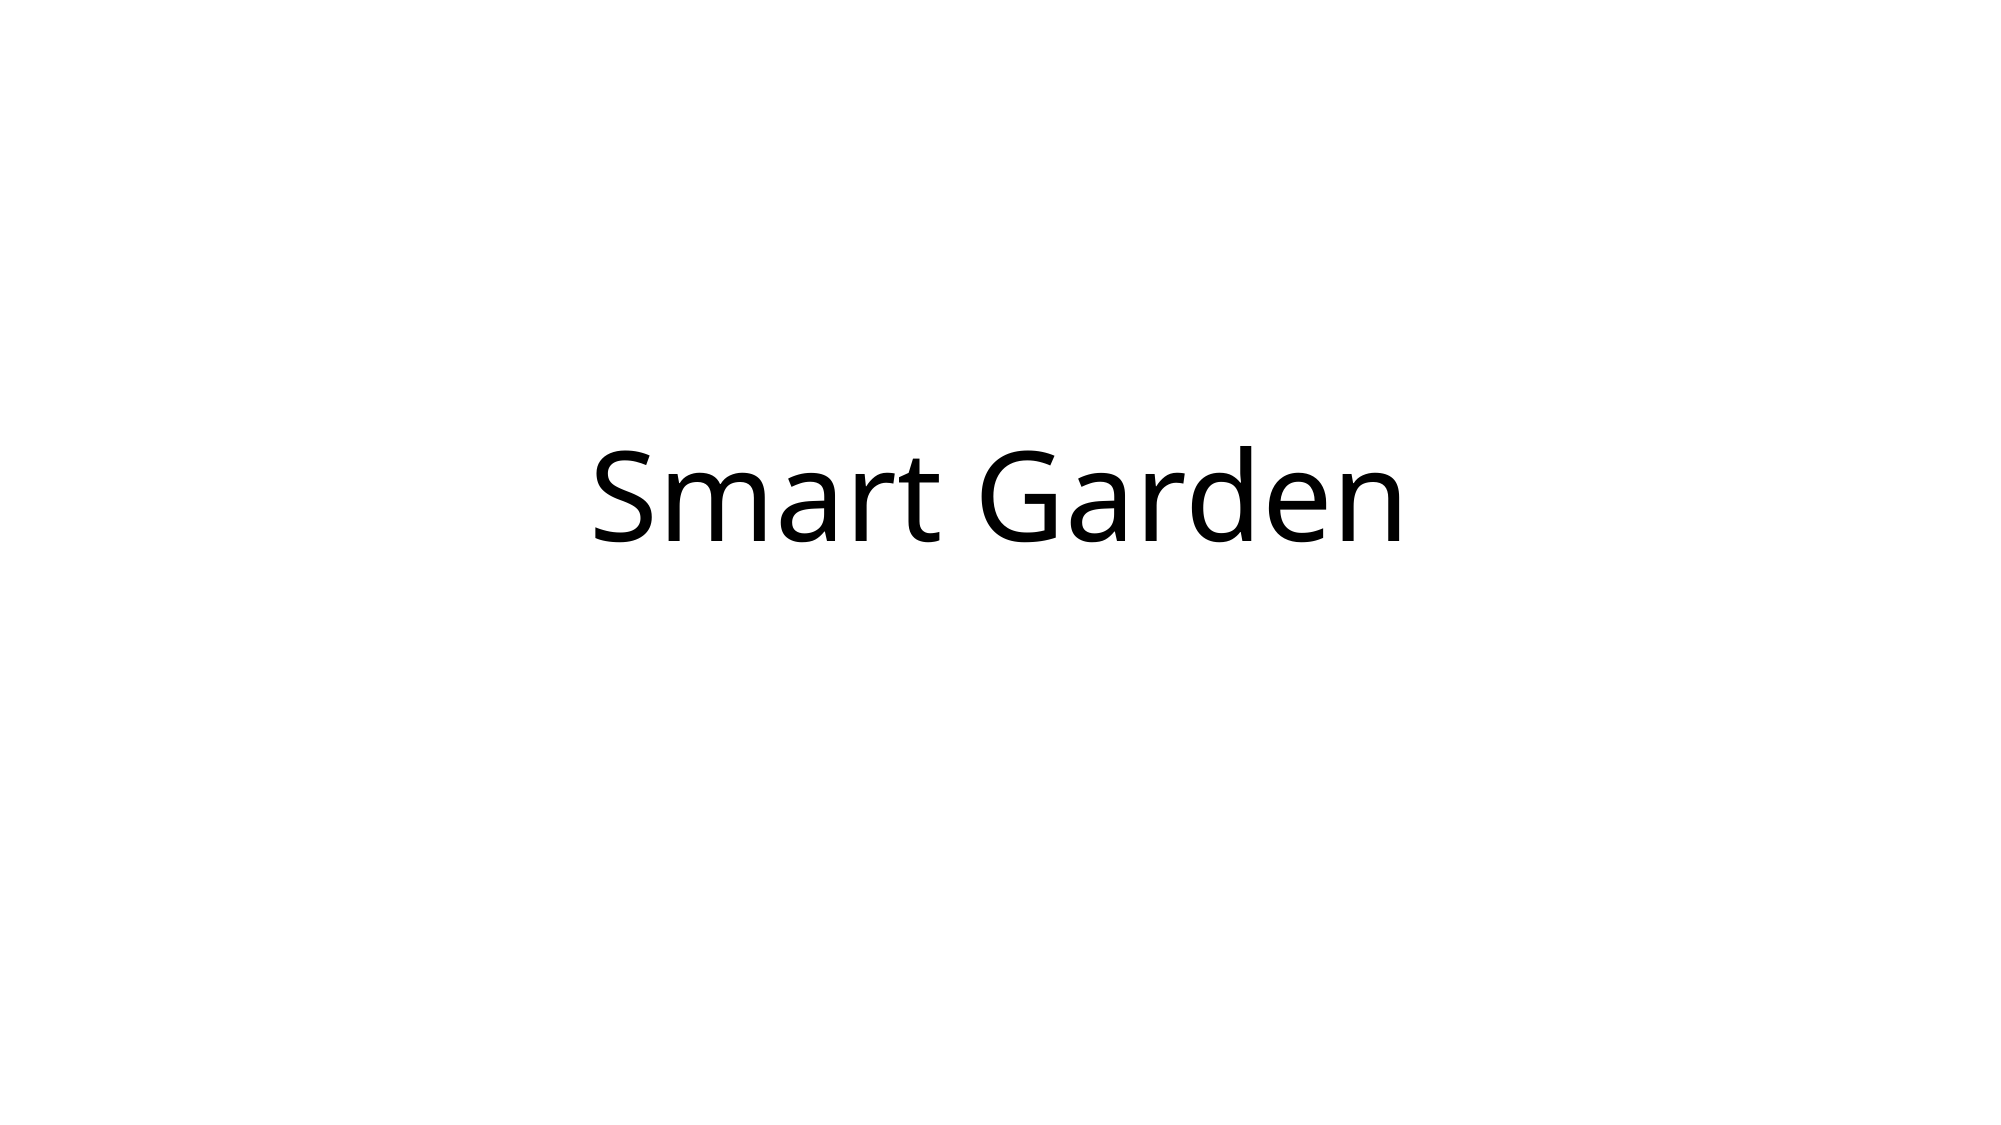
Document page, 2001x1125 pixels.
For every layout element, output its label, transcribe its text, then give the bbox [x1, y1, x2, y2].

title Smart Garden [249, 184, 1750, 576]
